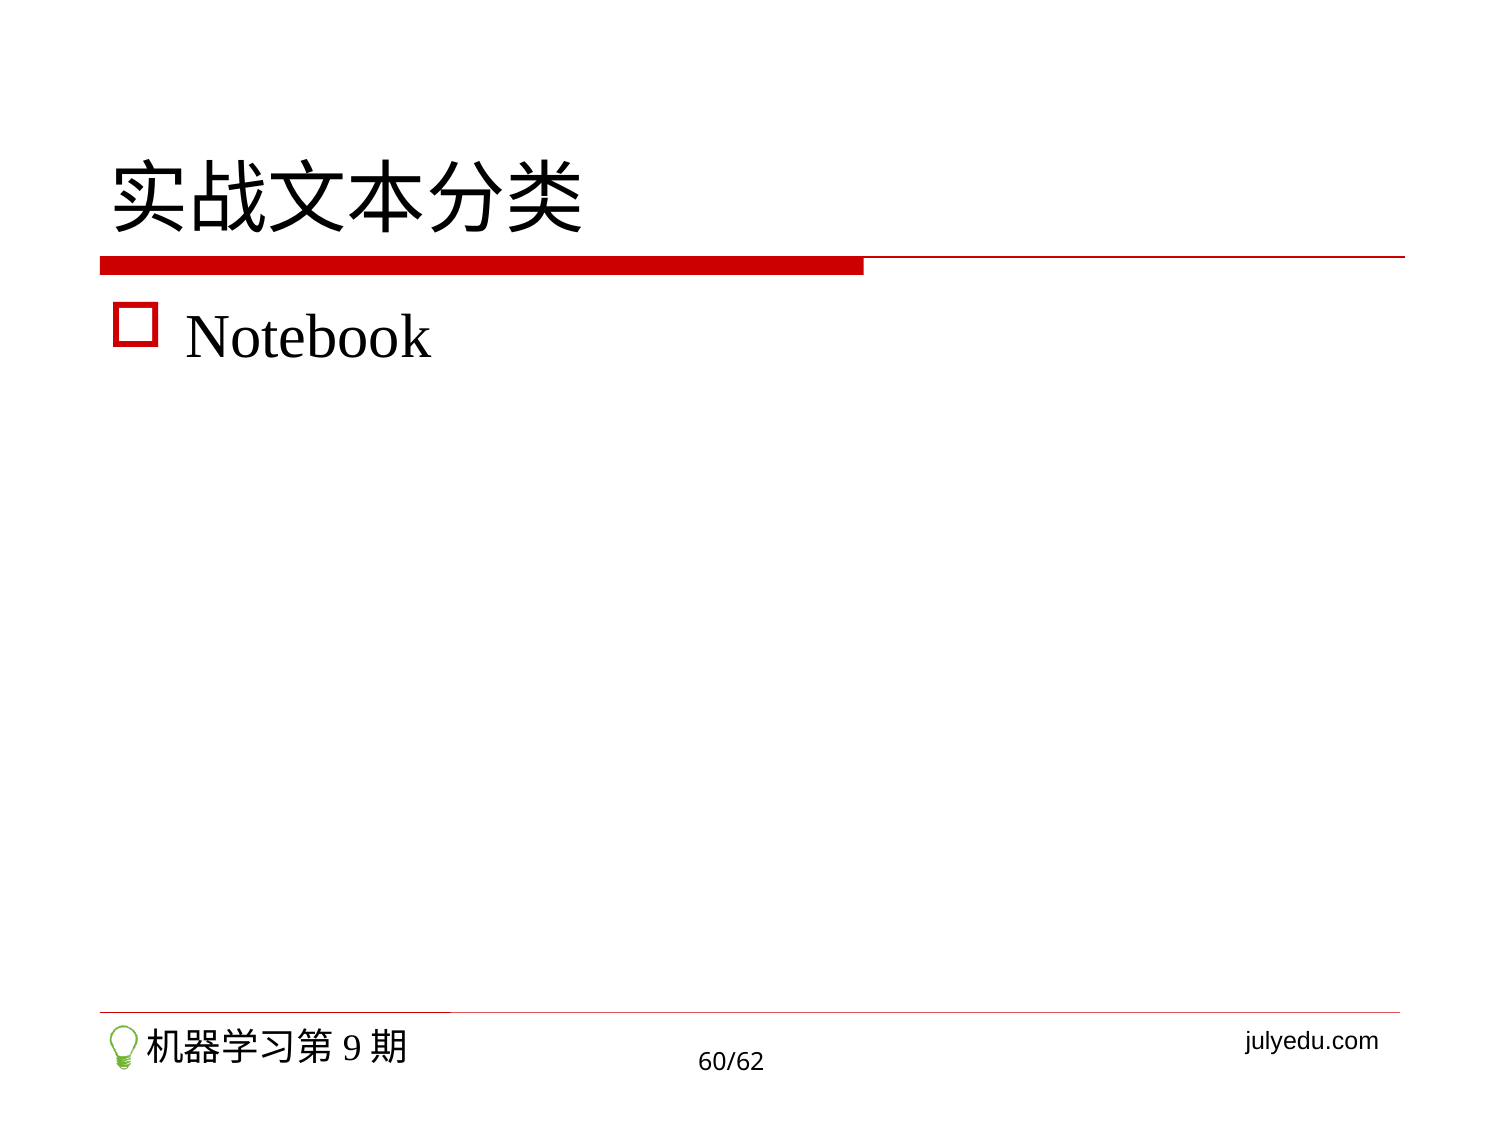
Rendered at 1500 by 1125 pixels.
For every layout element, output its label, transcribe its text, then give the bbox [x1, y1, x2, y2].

title 实战文本分类 [94, 50, 1407, 250]
list Notebook [92, 287, 1406, 988]
picture [100, 1023, 146, 1071]
